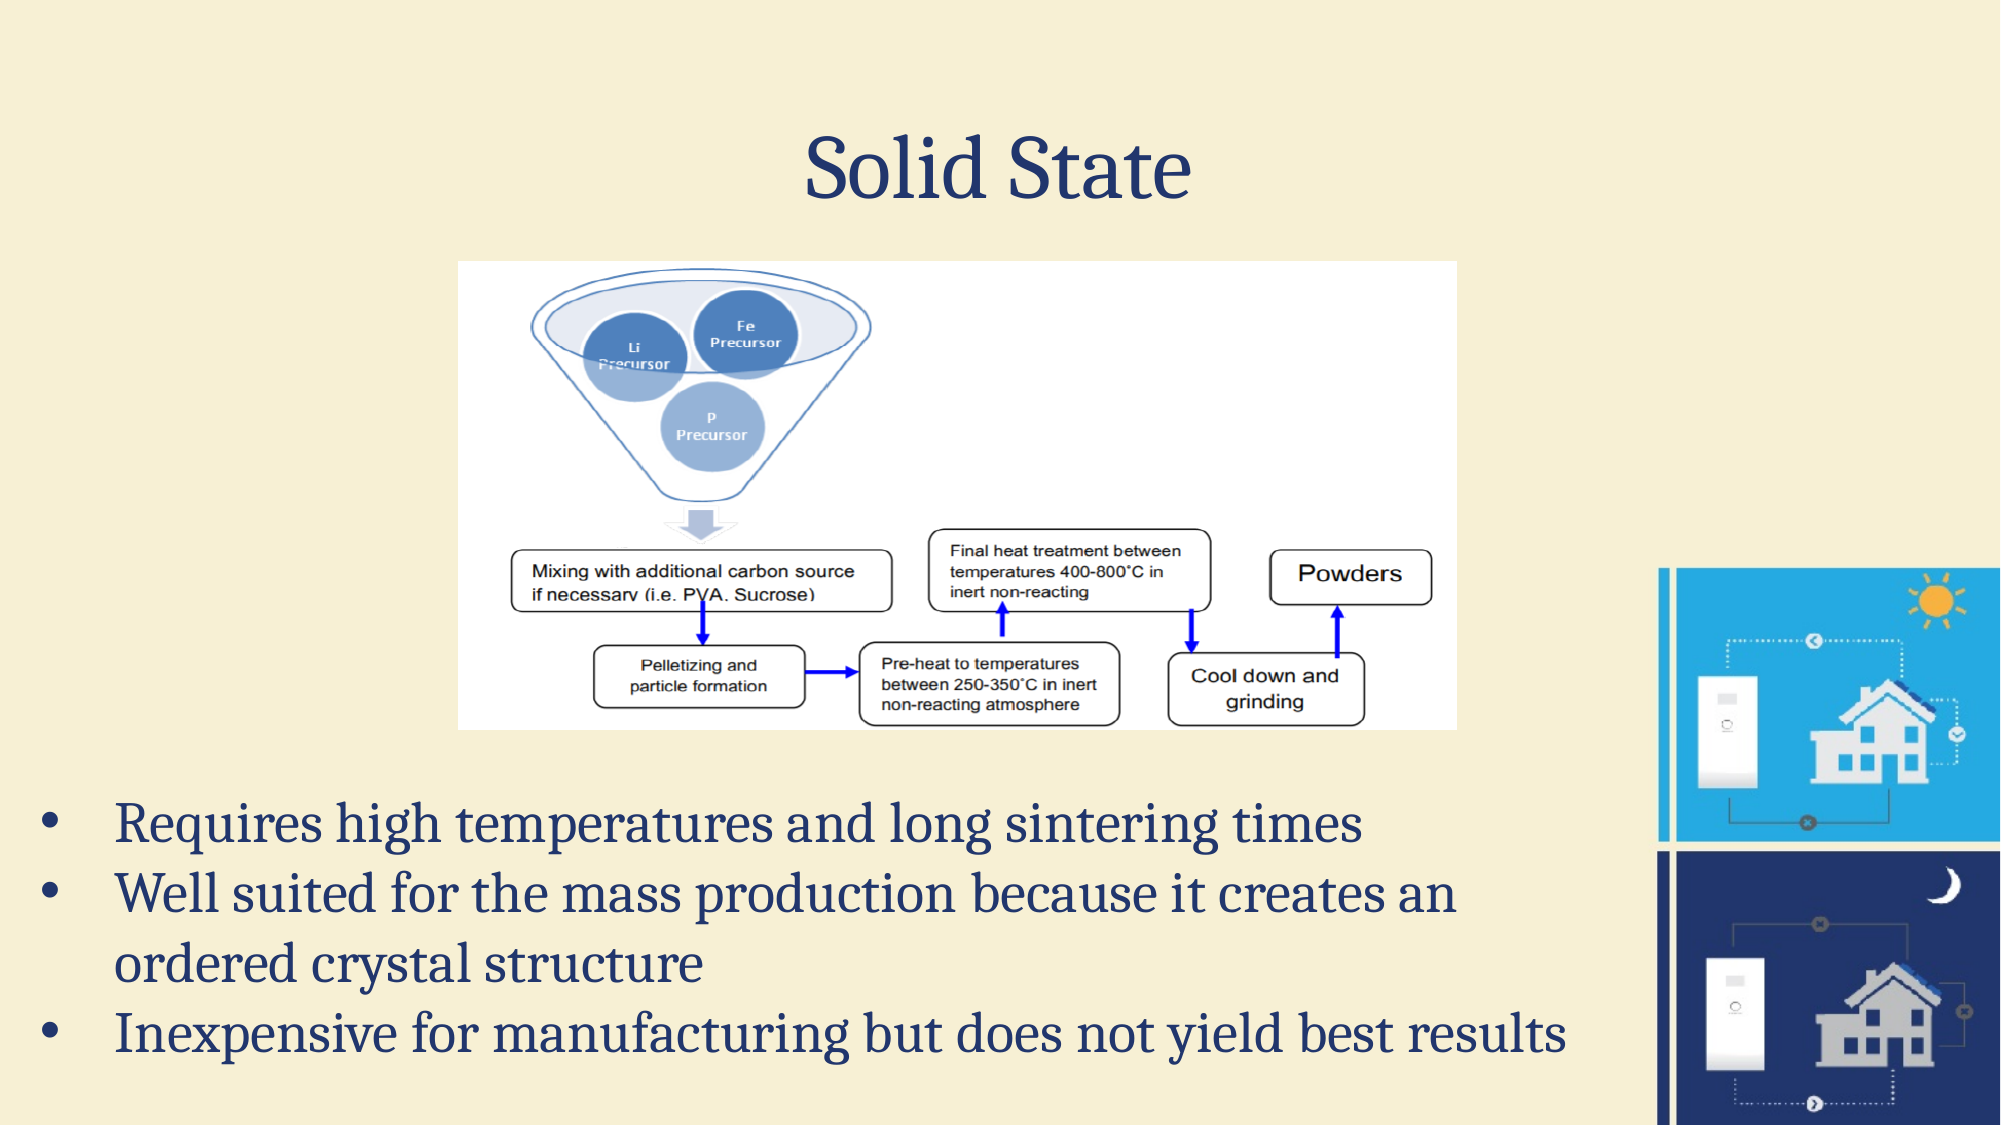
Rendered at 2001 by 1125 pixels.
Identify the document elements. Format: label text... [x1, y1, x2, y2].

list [458, 261, 1457, 730]
picture [0, 0, 2001, 1125]
text_box Requires high temperatures and long sintering times Well suited for the mass production because it creates an ordered crystal structure Inexpensive for manufacturing but does not yield best results [24, 777, 1669, 1072]
title Solid State [137, 59, 1863, 278]
